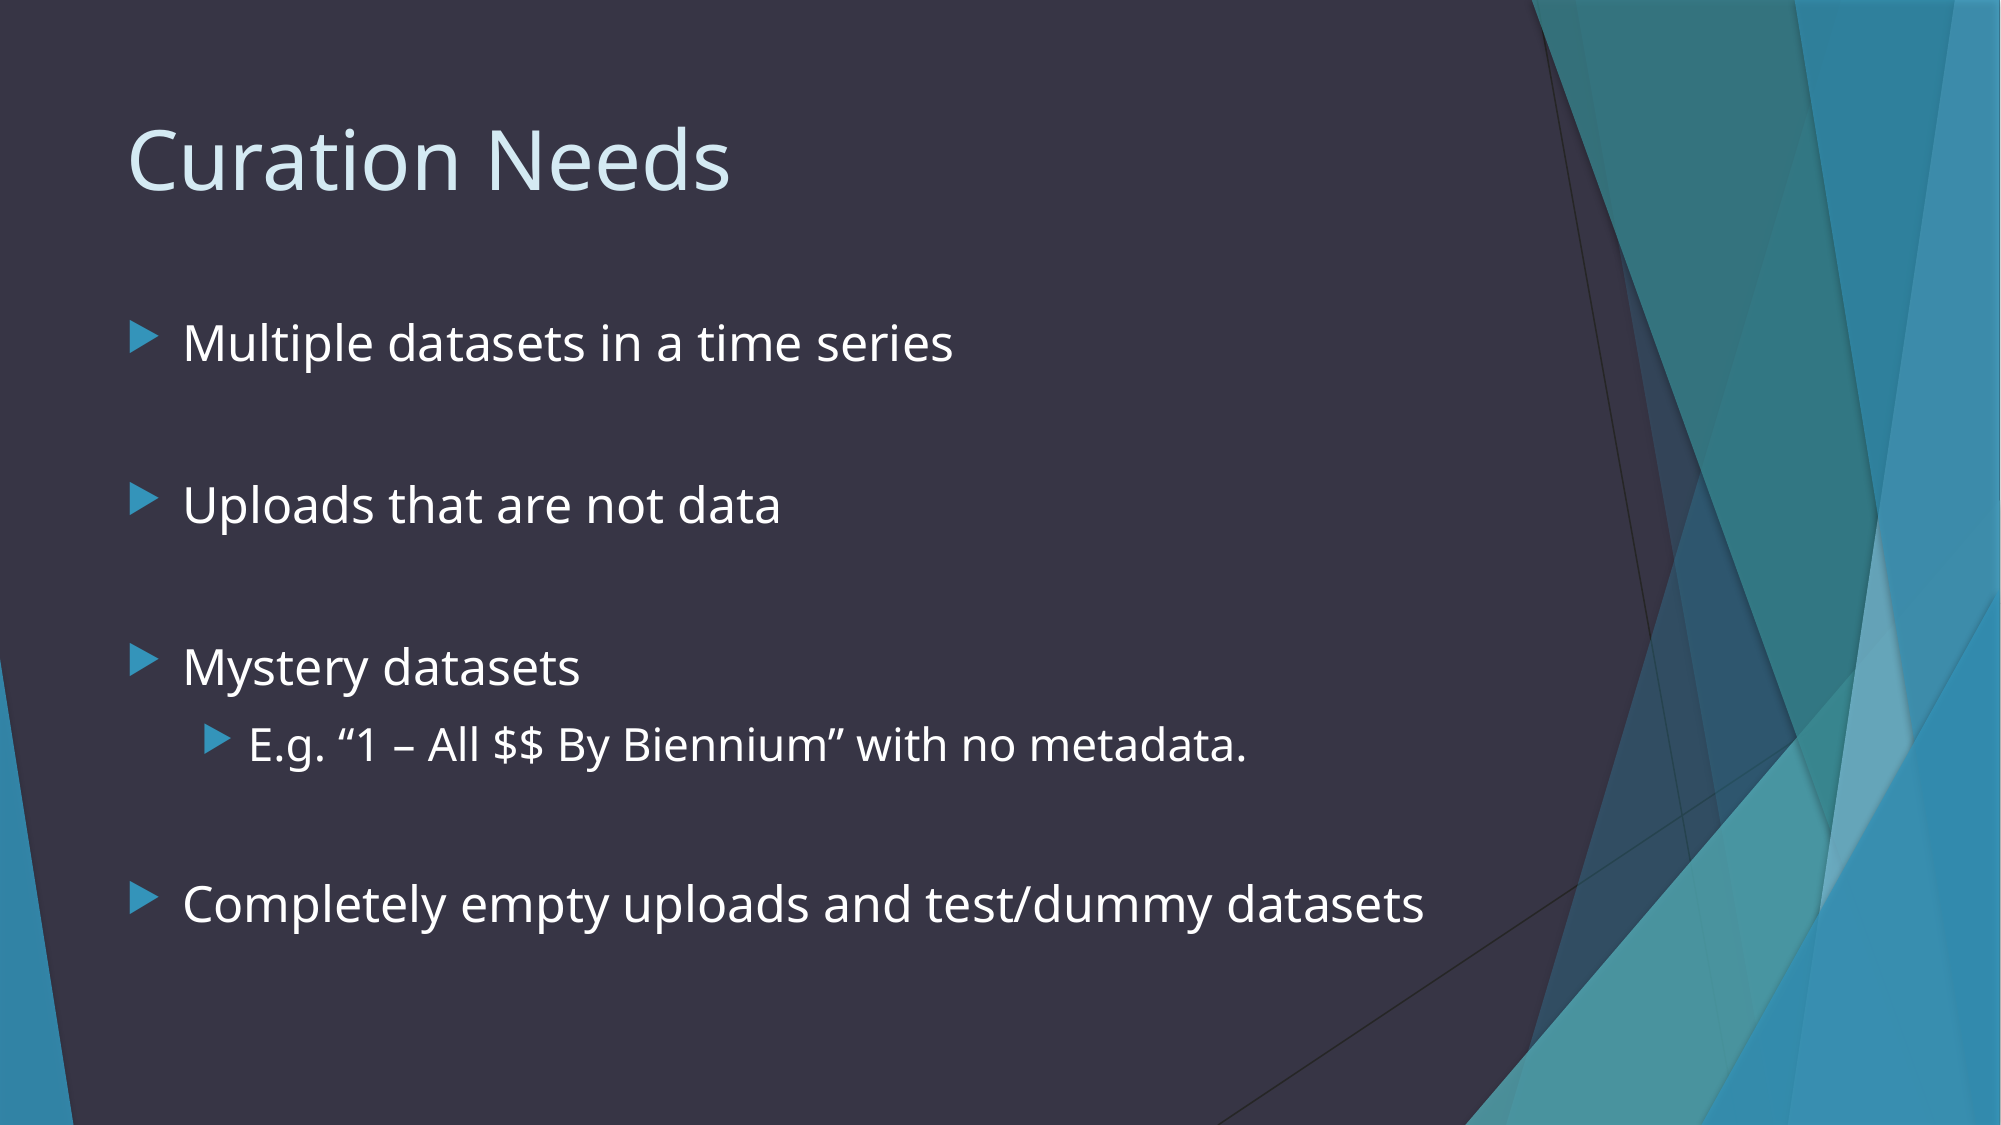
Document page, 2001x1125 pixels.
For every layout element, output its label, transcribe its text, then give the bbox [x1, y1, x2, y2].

list Multiple datasets in a time series Uploads that are not data Mystery datasets E.g. “1 – All $$ By Biennium” with no metadata. Completely empty uploads and test/dummy datasets [111, 304, 1522, 1050]
title Curation Needs [111, 99, 1522, 304]
